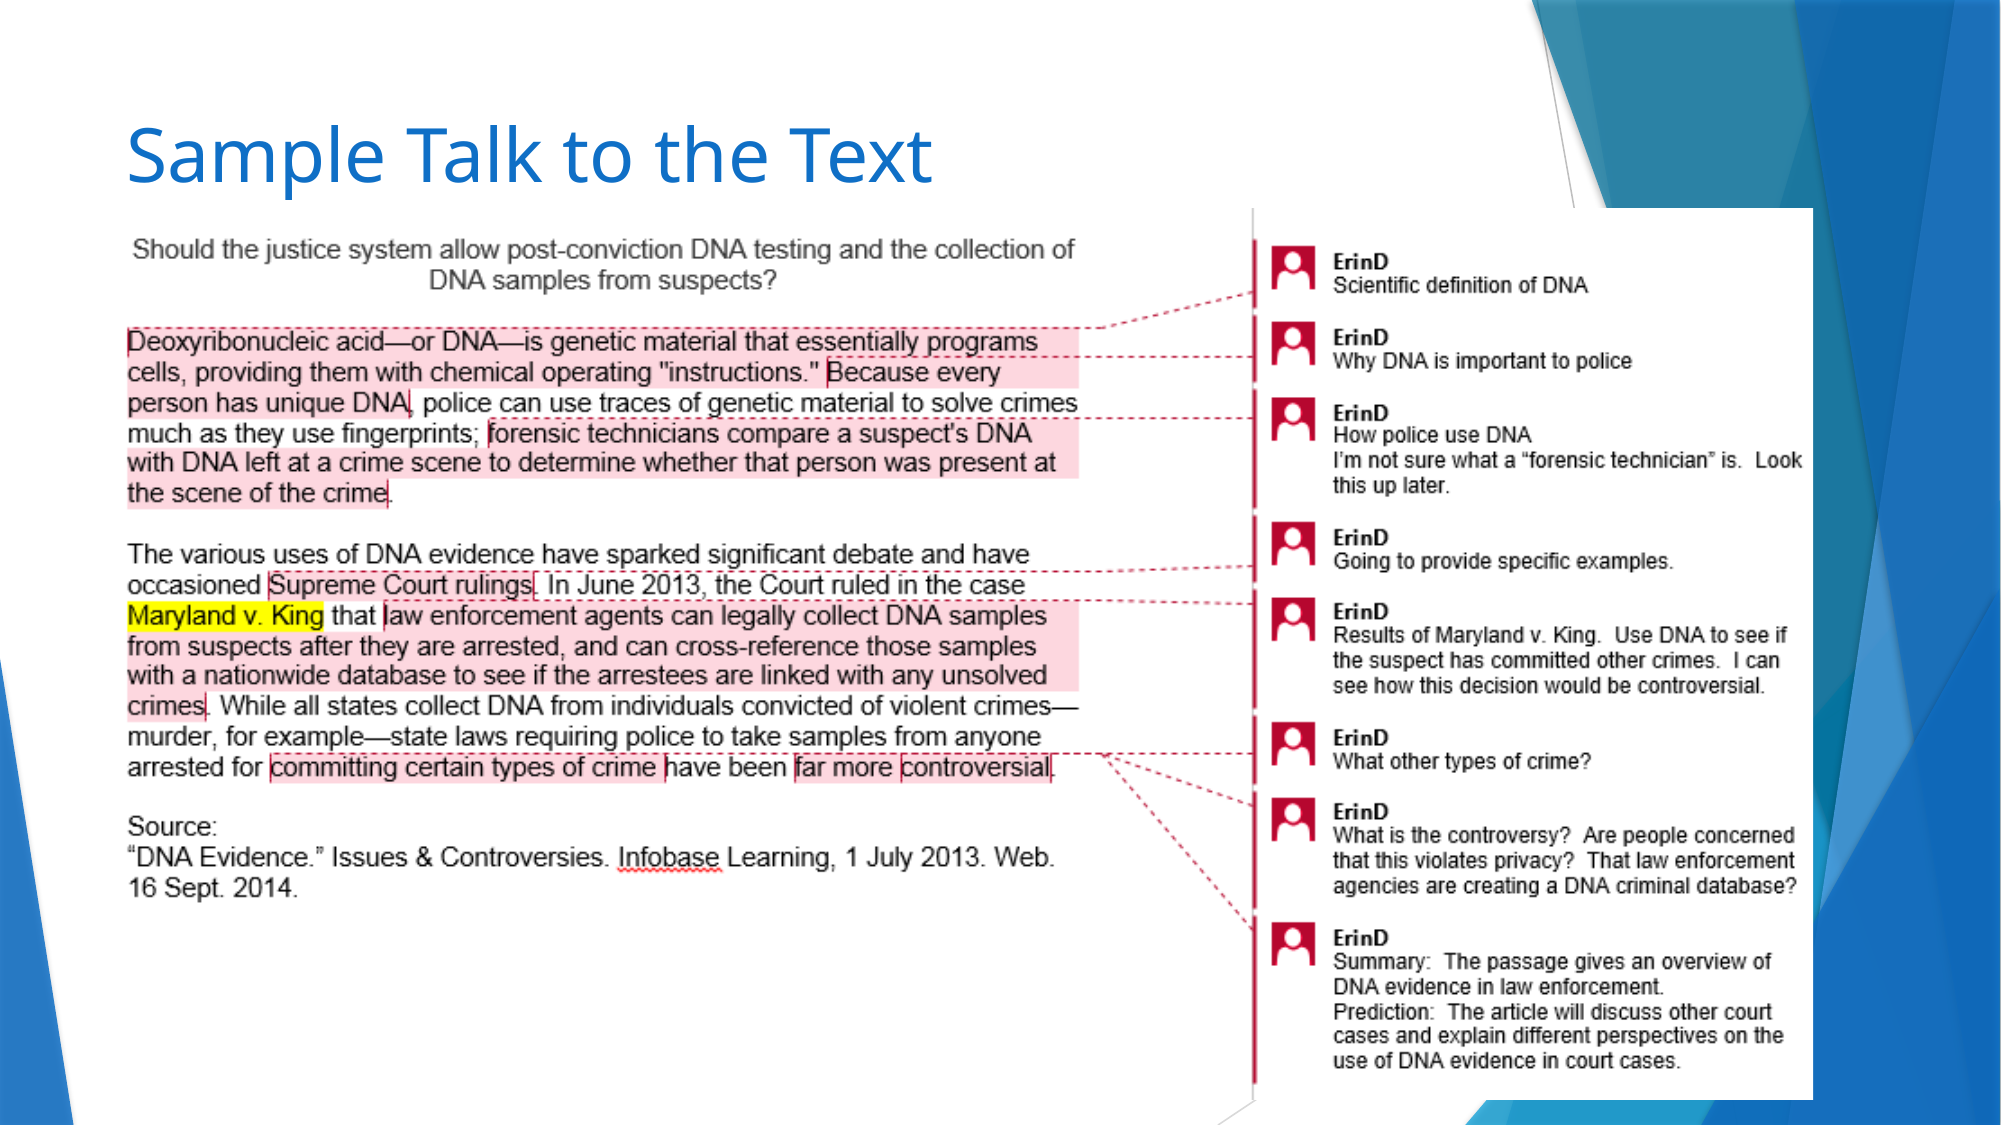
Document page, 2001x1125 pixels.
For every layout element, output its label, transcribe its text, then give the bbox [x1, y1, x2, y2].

picture [88, 207, 1814, 1100]
title Sample Talk to the Text [111, 99, 1522, 207]
